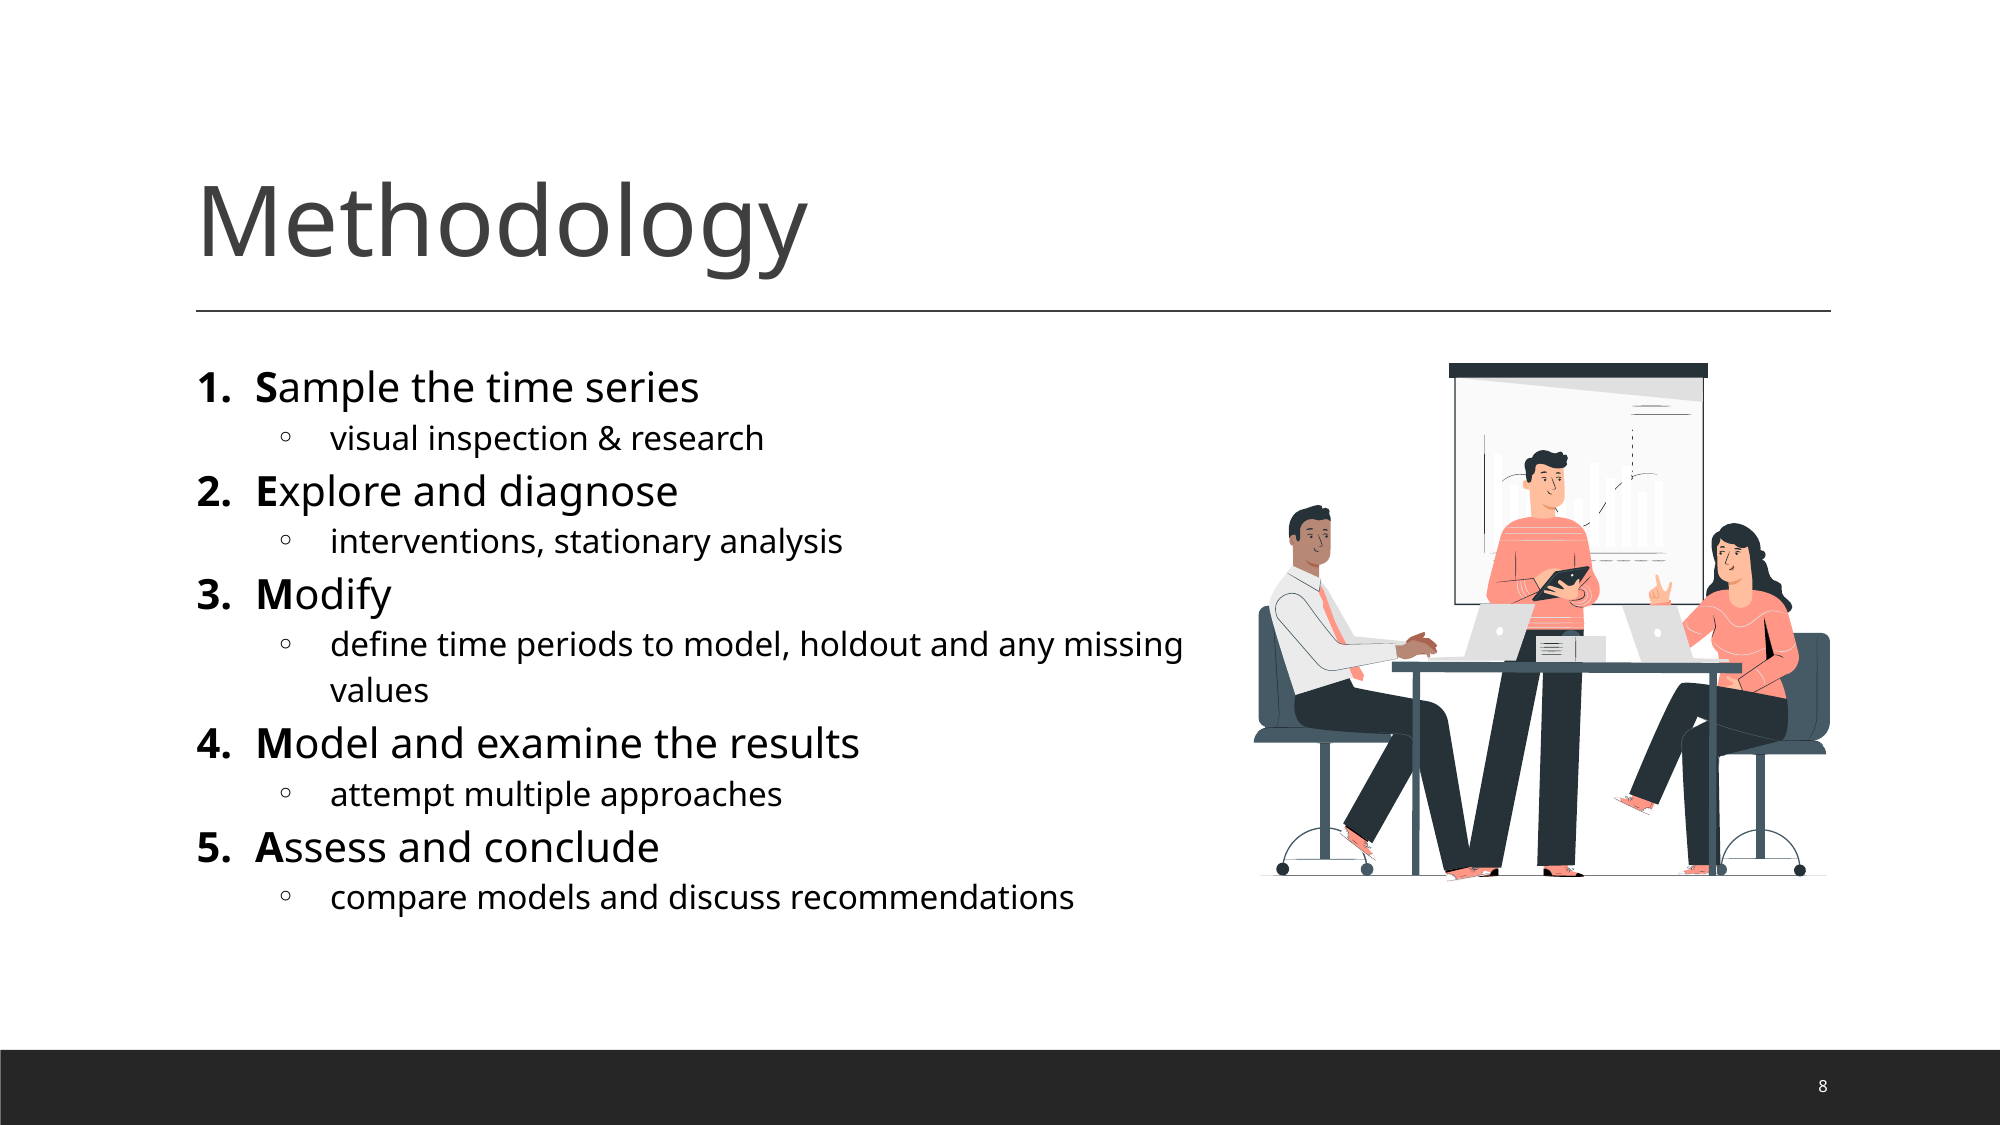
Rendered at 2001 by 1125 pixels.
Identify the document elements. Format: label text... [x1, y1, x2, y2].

slide_number ‹#› [1803, 1057, 1932, 1118]
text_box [1253, 362, 1831, 882]
title Methodology [180, 47, 1830, 285]
list Sample the time series visual inspection & research Explore and diagnose interventions, stationary analysis Modify define time periods to model, holdout and any missing values Model and examine the results attempt multiple approaches Assess and conclude compare models and discuss recommendations [180, 345, 1230, 963]
